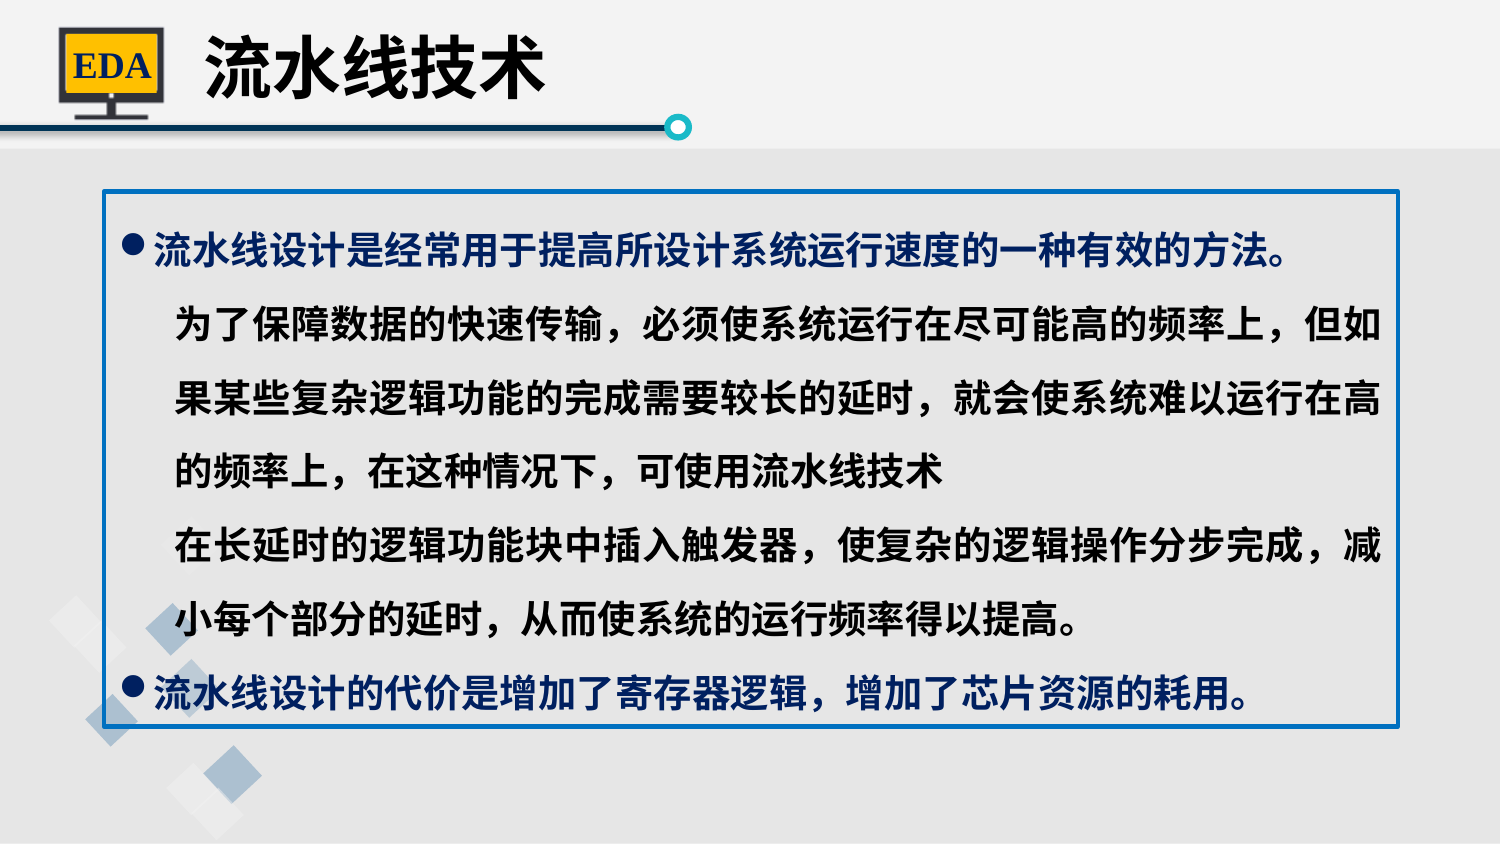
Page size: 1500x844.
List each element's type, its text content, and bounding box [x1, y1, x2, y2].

list 流水线设计是经常用于提高所设计系统运行速度的一种有效的方法。 为了保障数据的快速传输，必须使系统运行在尽可能高的频率上，但如果某些复杂逻辑功能的完成需要较长的延时，就会使系统难以运行在高的频率上，在这种情况下，可使用流水线技术 在长延时的逻辑功能块中插入触发器，使复杂的逻辑操作分步完成，减小每个部分的延时，从而使系统的运行频率得以提高。 流水线设计的代价是增加了寄存器逻辑，增加了芯片资源的耗用。 [104, 191, 1398, 727]
title 流水线技术 [188, 27, 1483, 119]
